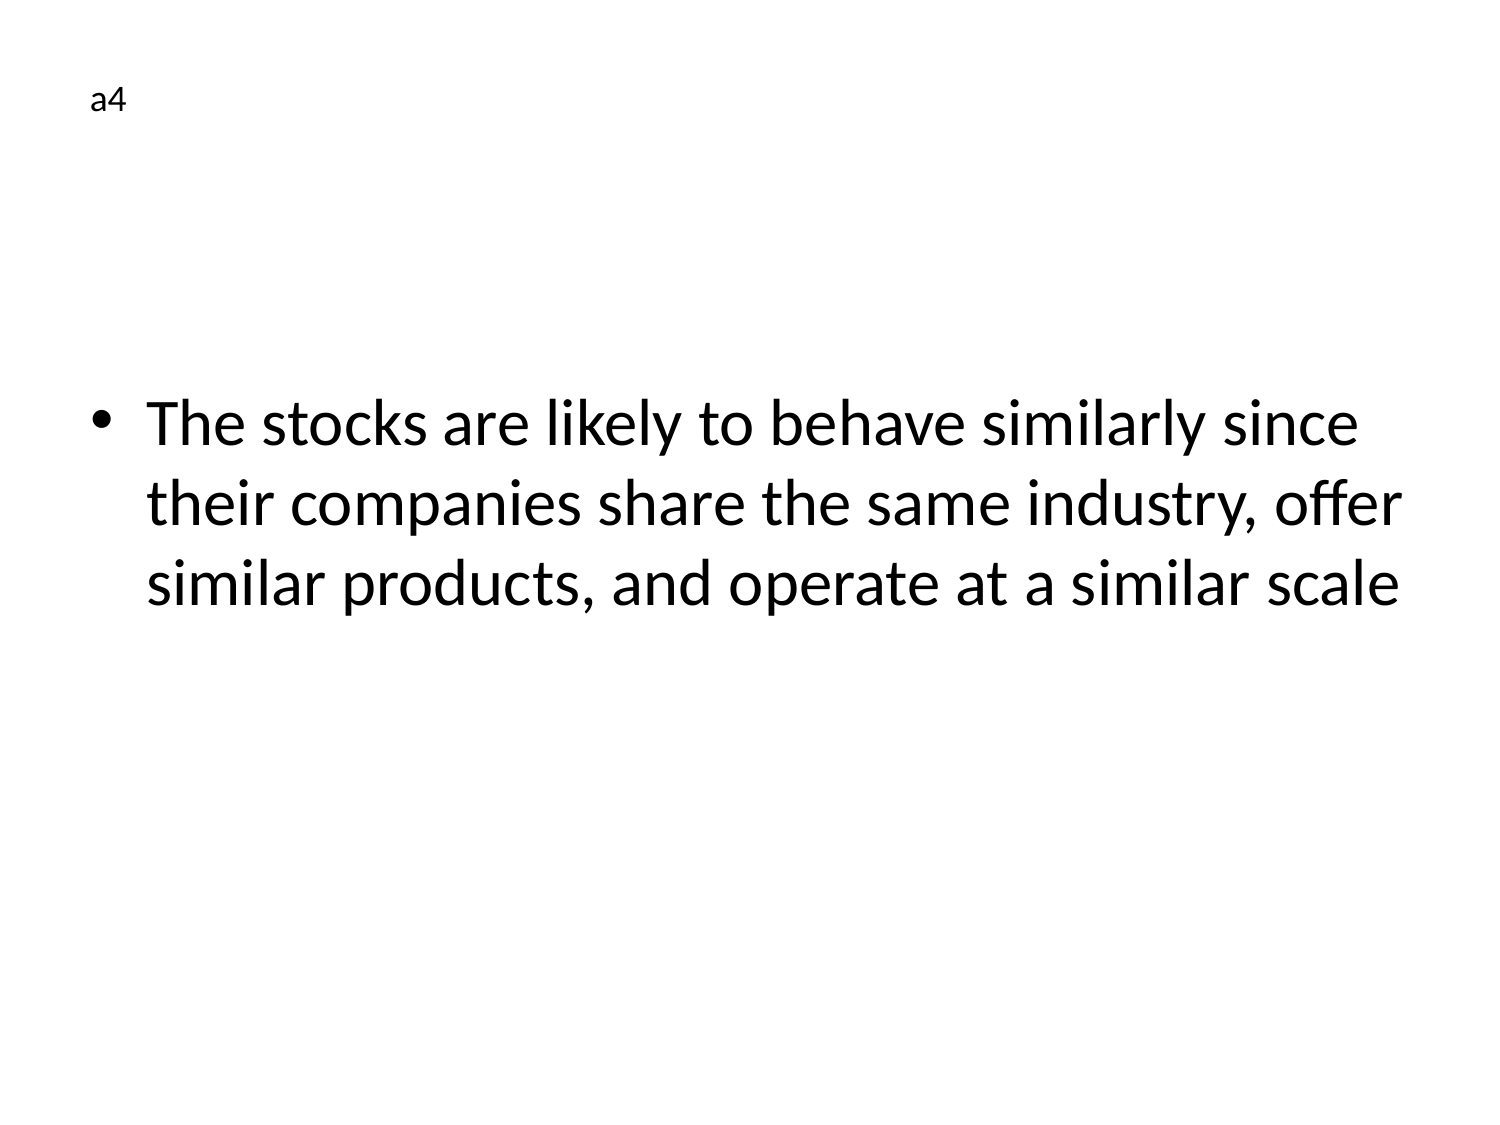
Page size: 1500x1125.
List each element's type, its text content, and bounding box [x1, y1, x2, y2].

list The stocks are likely to behave similarly since their companies share the same industry, offer similar products, and operate at a similar scale [75, 371, 1425, 753]
text_box a4 [74, 67, 190, 127]
